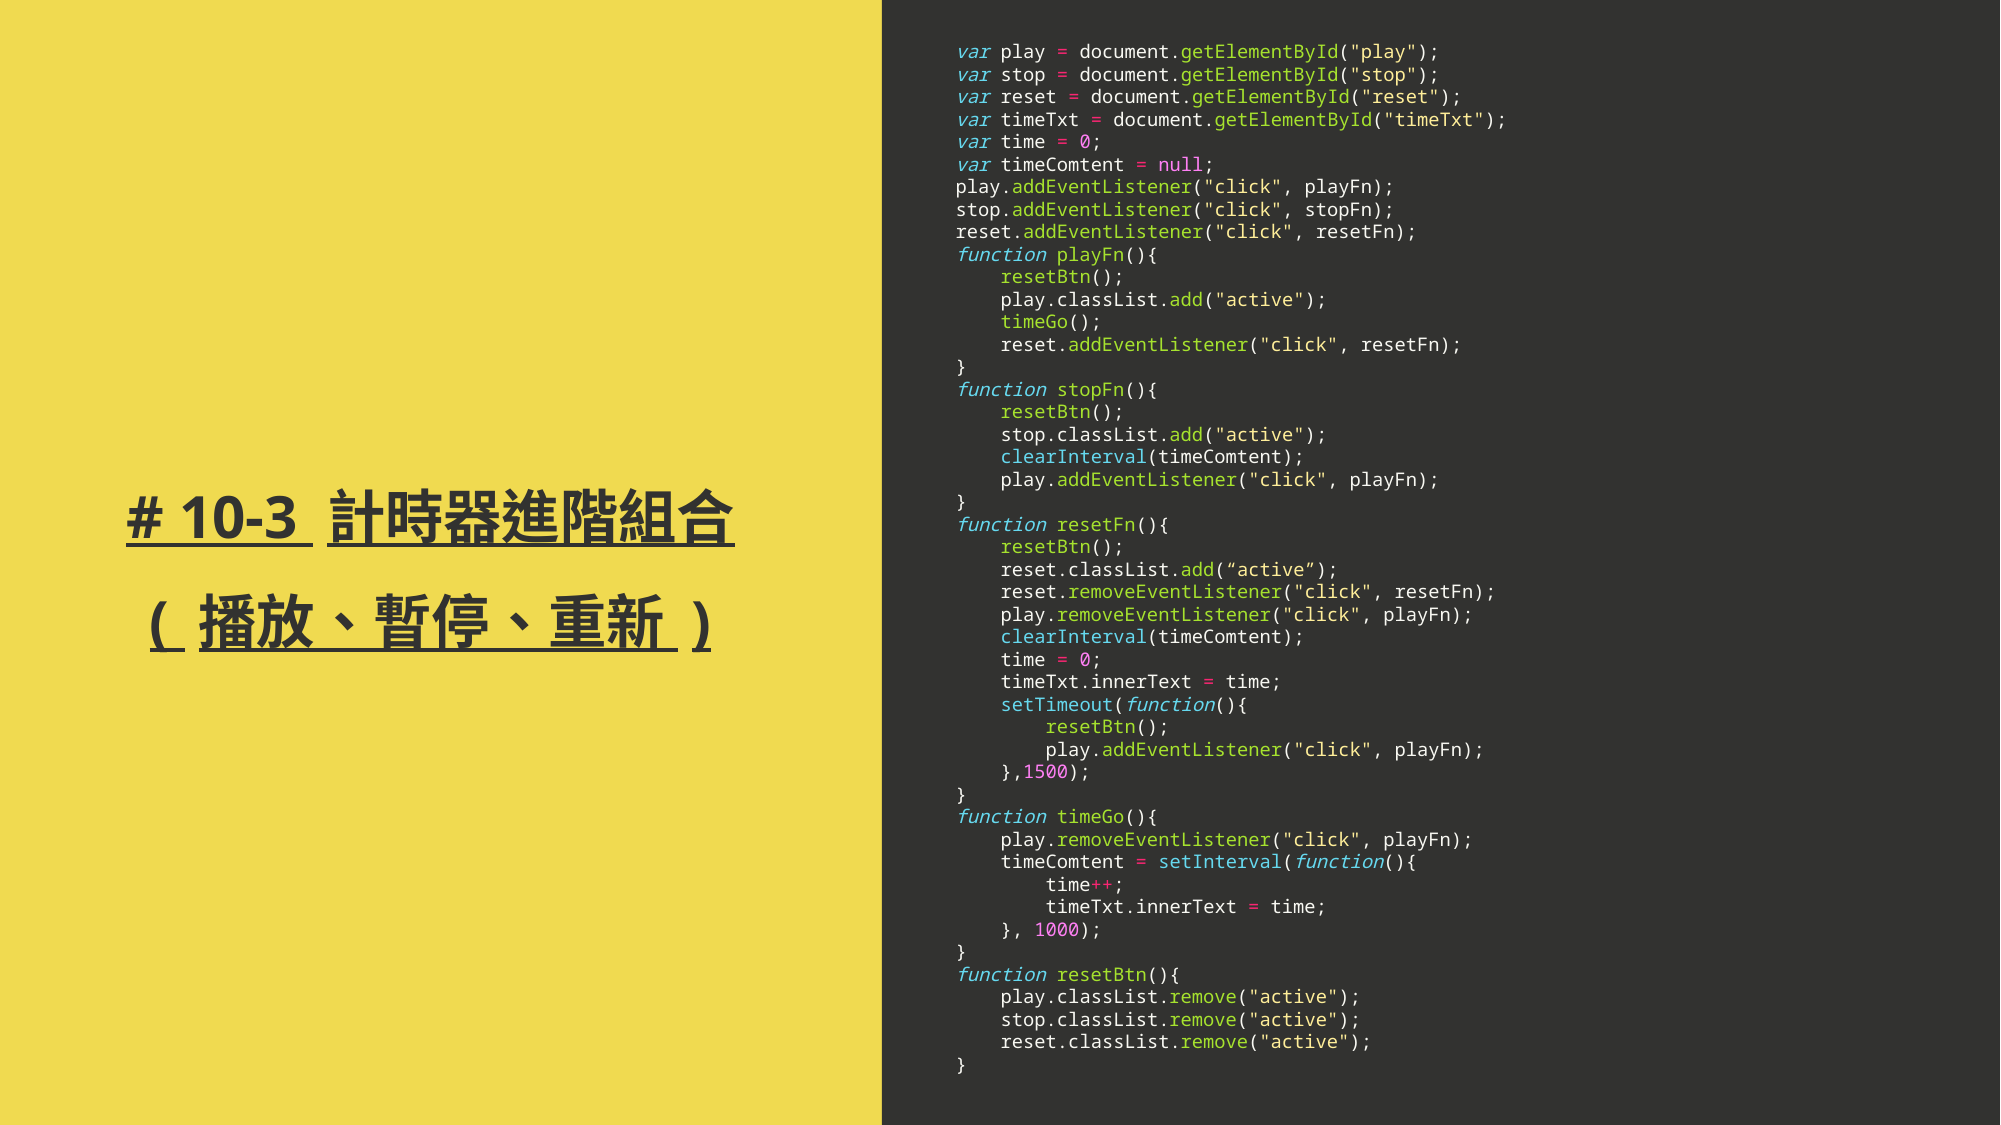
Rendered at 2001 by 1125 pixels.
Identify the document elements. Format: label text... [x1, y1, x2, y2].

text_box var play = document.getElementById("play"); var stop = document.getElementById("stop"); var reset = document.getElementById("reset"); var timeTxt = document.getElementById("timeTxt"); var time = 0; var timeComtent = null; play.addEventListener("click", playFn); stop.addEventListener("click", stopFn); reset.addEventListener("click", resetFn); function playFn(){ resetBtn(); play.classList.add("active"); timeGo(); reset.addEventListener("click", resetFn); } function stopFn(){ resetBtn(); stop.classList.add("active"); clearInterval(timeComtent); play.addEventListener("click", playFn); } function resetFn(){ resetBtn(); reset.classList.add(“active”); reset.removeEventListener("click", resetFn); play.removeEventListener("click", playFn); clearInterval(timeComtent); time = 0; timeTxt.innerText = time; setTimeout(function(){ resetBtn(); play.addEventListener("click", playFn); },1500); } function timeGo(){ play.removeEventListener("click", playFn); timeComtent = setInterval(function(){ time++; timeTxt.innerText = time; }, 1000); } function resetBtn(){ play.classList.remove("active"); stop.classList.remove("active"); reset.classList.remove("active"); } [940, 32, 1941, 1083]
title # 10-3 計時器進階組合 ( 播放、暫停、重新 ) [86, 443, 775, 657]
text_box [881, 0, 2000, 1125]
